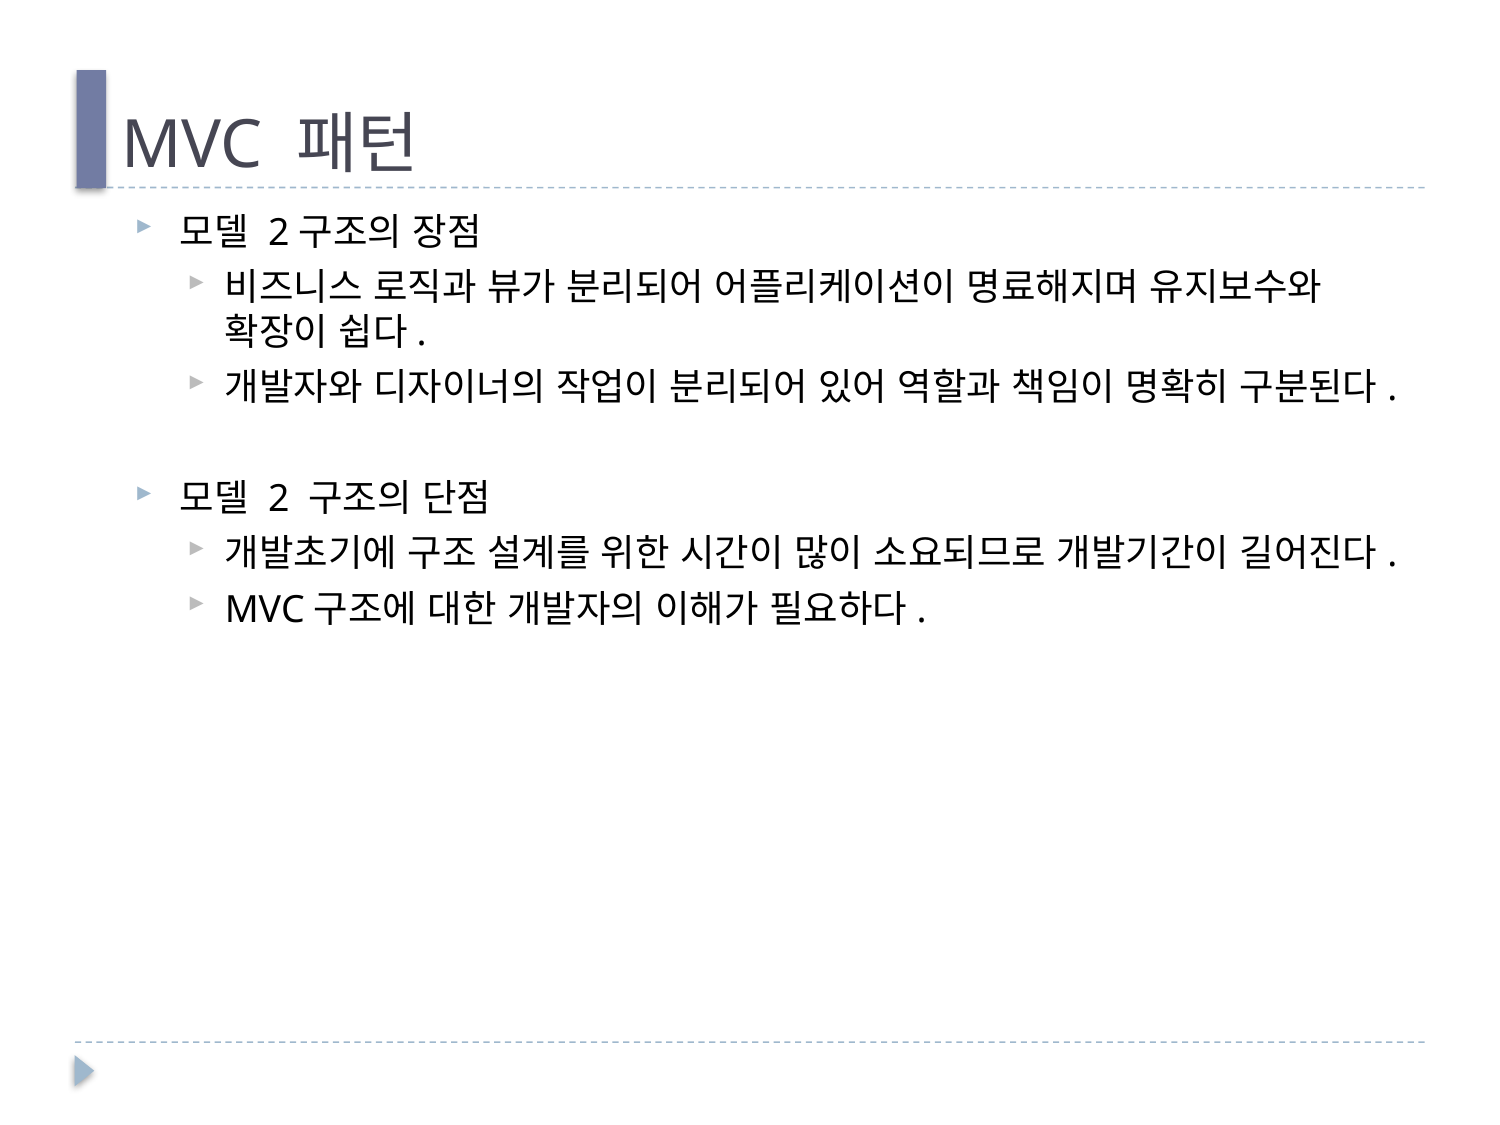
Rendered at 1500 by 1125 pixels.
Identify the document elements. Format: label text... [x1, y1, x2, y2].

list 모델 2구조의 장점 비즈니스 로직과 뷰가 분리되어 어플리케이션이 명료해지며 유지보수와 확장이 쉽다. 개발자와 디자이너의 작업이 분리되어 있어 역할과 책임이 명확히 구분된다. 모델 2 구조의 단점 개발초기에 구조 설계를 위한 시간이 많이 소요되므로 개발기간이 길어진다. MVC구조에 대한 개발자의 이해가 필요하다. [75, 200, 1425, 1010]
title MVC 패턴 [106, 70, 1425, 189]
